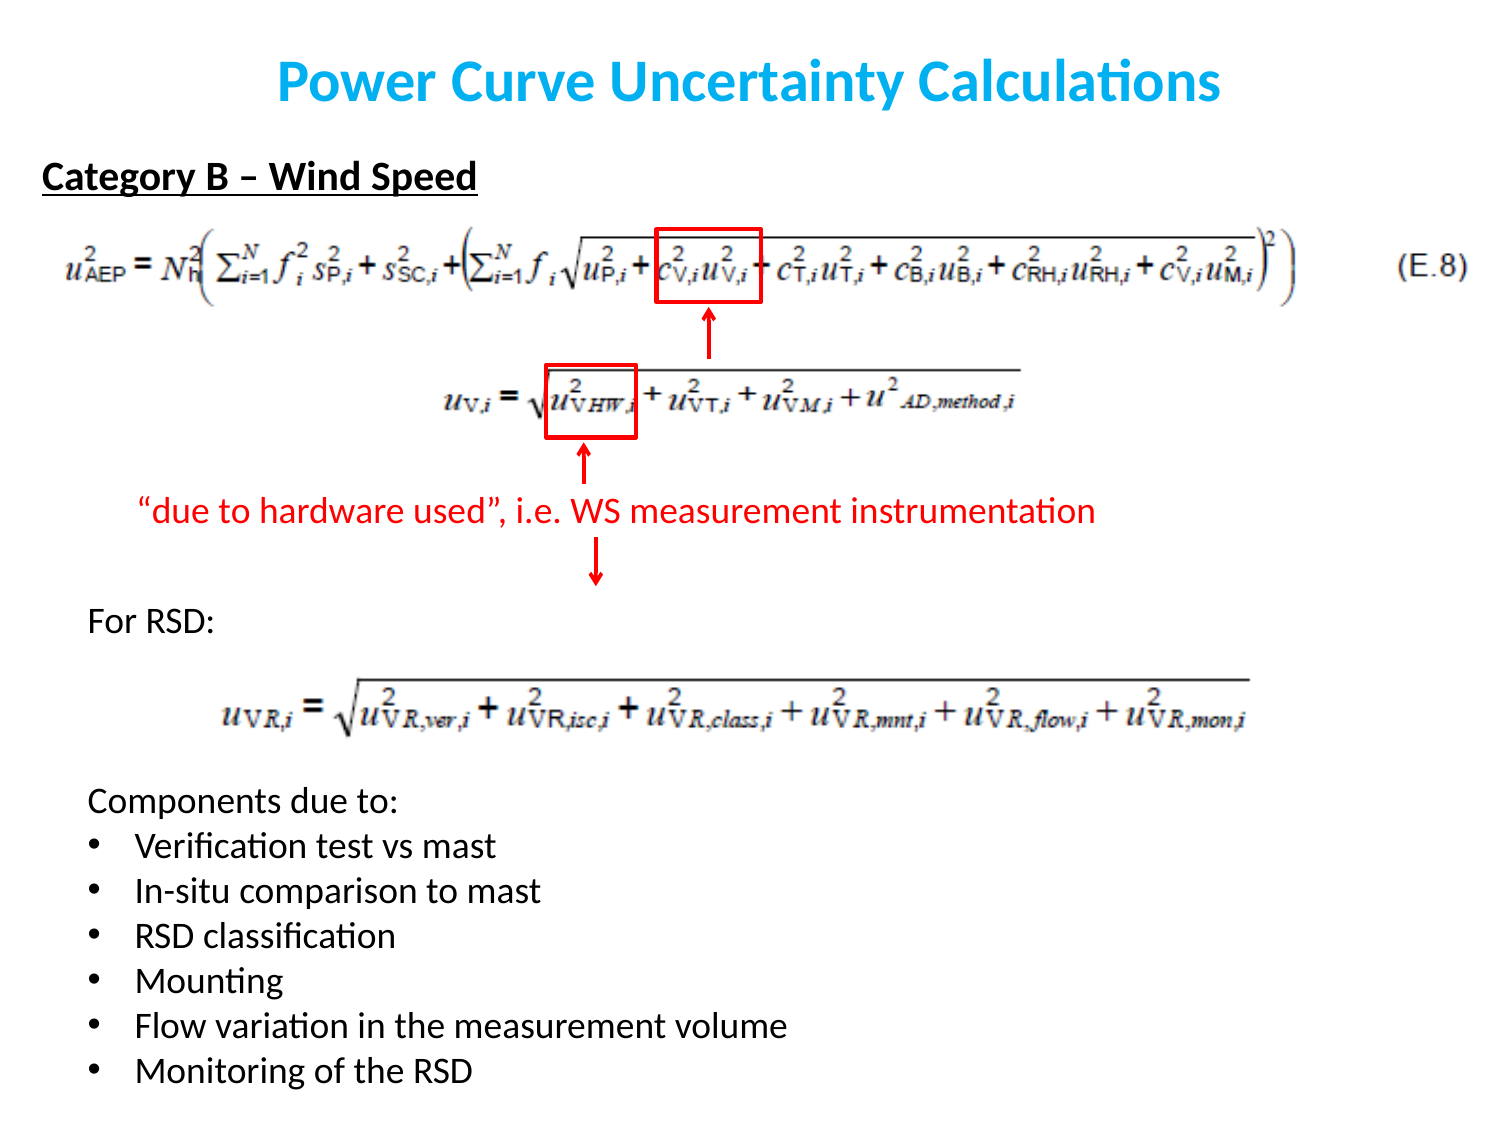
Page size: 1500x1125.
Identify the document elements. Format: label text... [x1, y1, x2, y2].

list Category B – Wind Speed [27, 141, 1353, 214]
picture [405, 356, 1058, 428]
text_box “due to hardware used”, i.e. WS measurement instrumentation [121, 479, 1274, 539]
list Category B – Wind Speed [27, 333, 1353, 991]
text_box Power Curve Uncertainty Calculations [74, 0, 1425, 160]
text_box [544, 436, 638, 440]
picture [203, 660, 1274, 746]
picture [24, 215, 1498, 326]
text_box For RSD: Components due to: Verification test vs mast In-situ comparison to mast RSD classification Mounting Flow variation in the measurement volume Monitoring of the RSD [72, 588, 1034, 1099]
